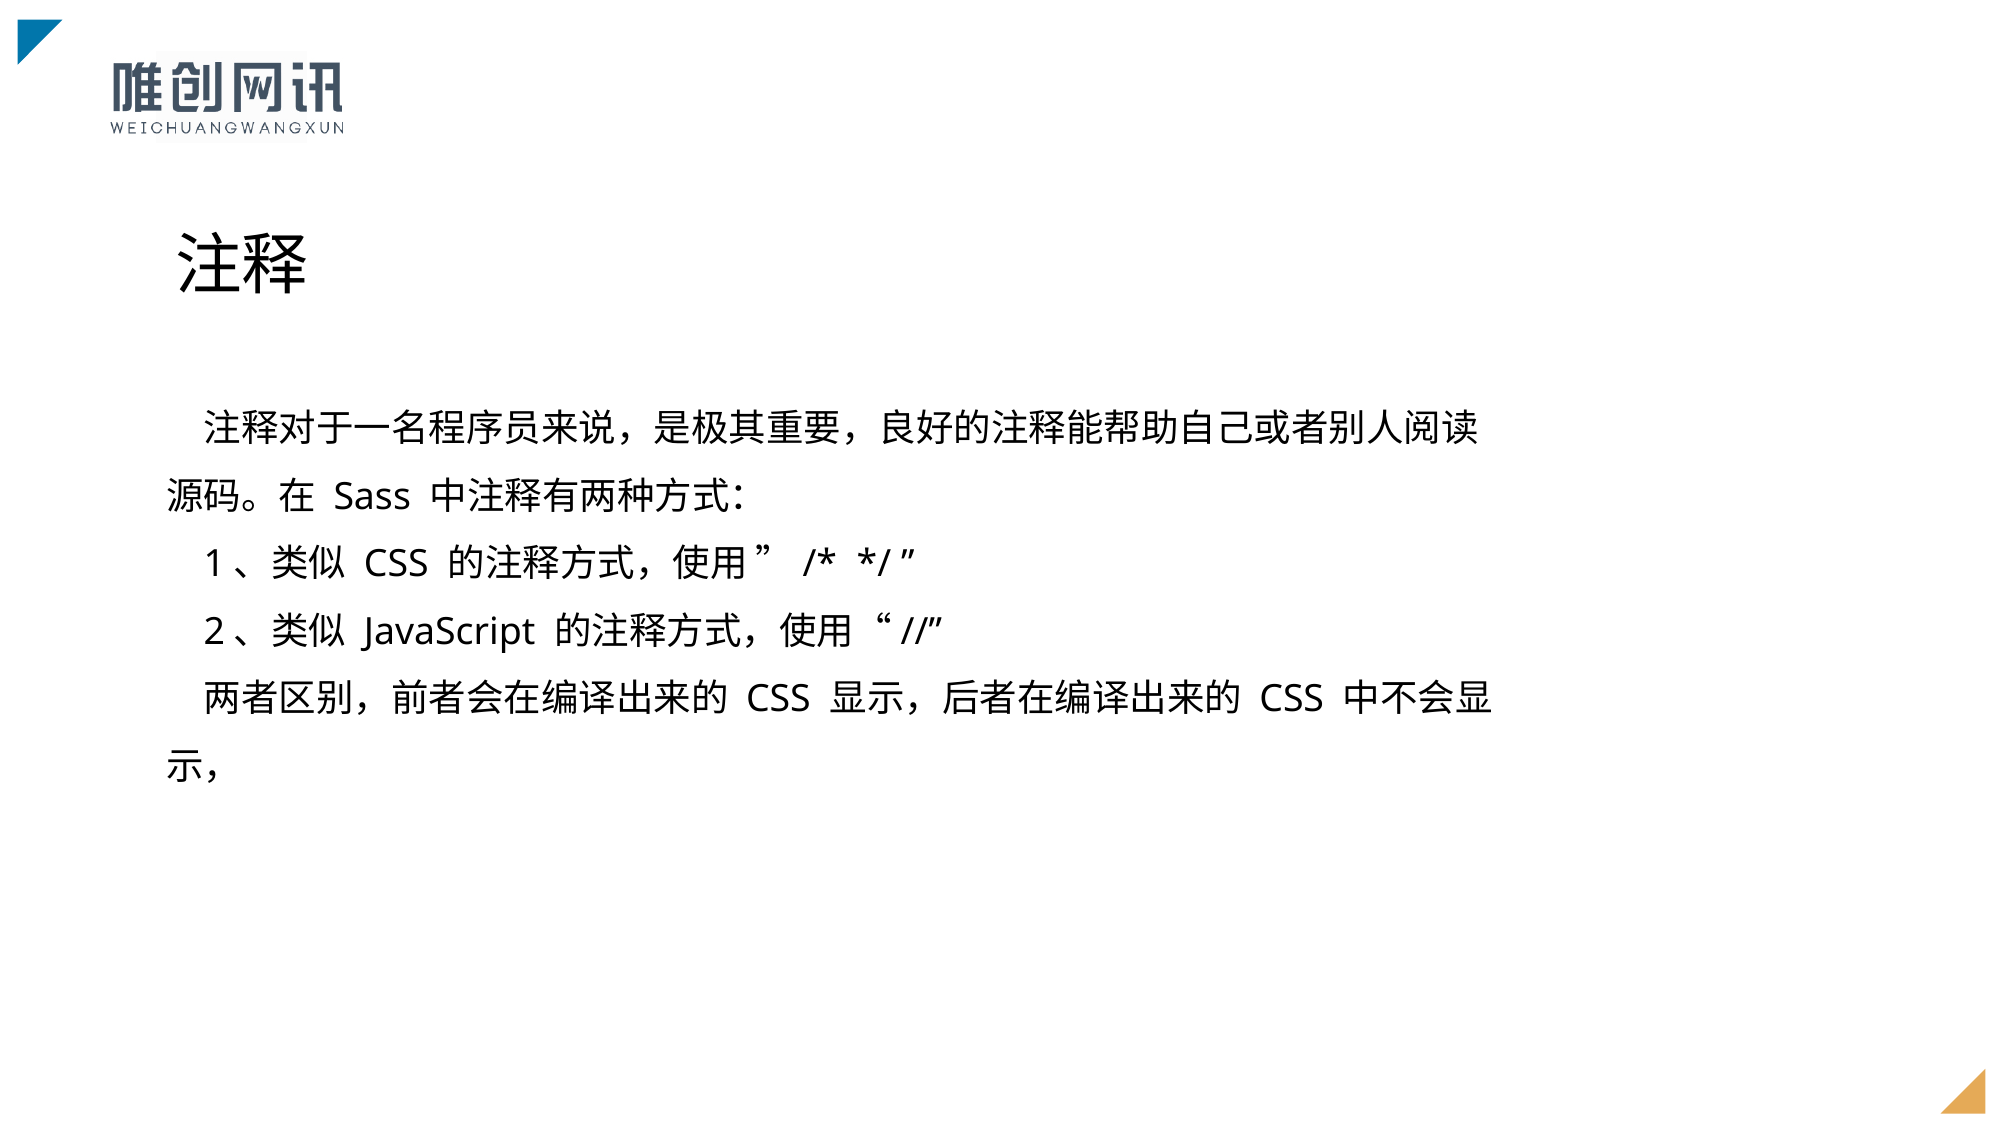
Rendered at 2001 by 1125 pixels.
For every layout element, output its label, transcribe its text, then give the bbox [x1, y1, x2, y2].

text_box [17, 19, 63, 65]
text_box 注释 [167, 214, 317, 310]
picture [89, 51, 396, 143]
text_box [1940, 1068, 1986, 1114]
text_box 注释对于一名程序员来说，是极其重要，良好的注释能帮助自己或者别人阅读源码。在 Sass 中注释有两种方式： 1、类似 CSS 的注释方式，使用 ”/* */ ” 2、类似 JavaScript 的注释方式，使用“//” 两者区别，前者会在编译出来的 CSS 显示，后者在编译出来的 CSS 中不会显示， [158, 216, 1509, 795]
